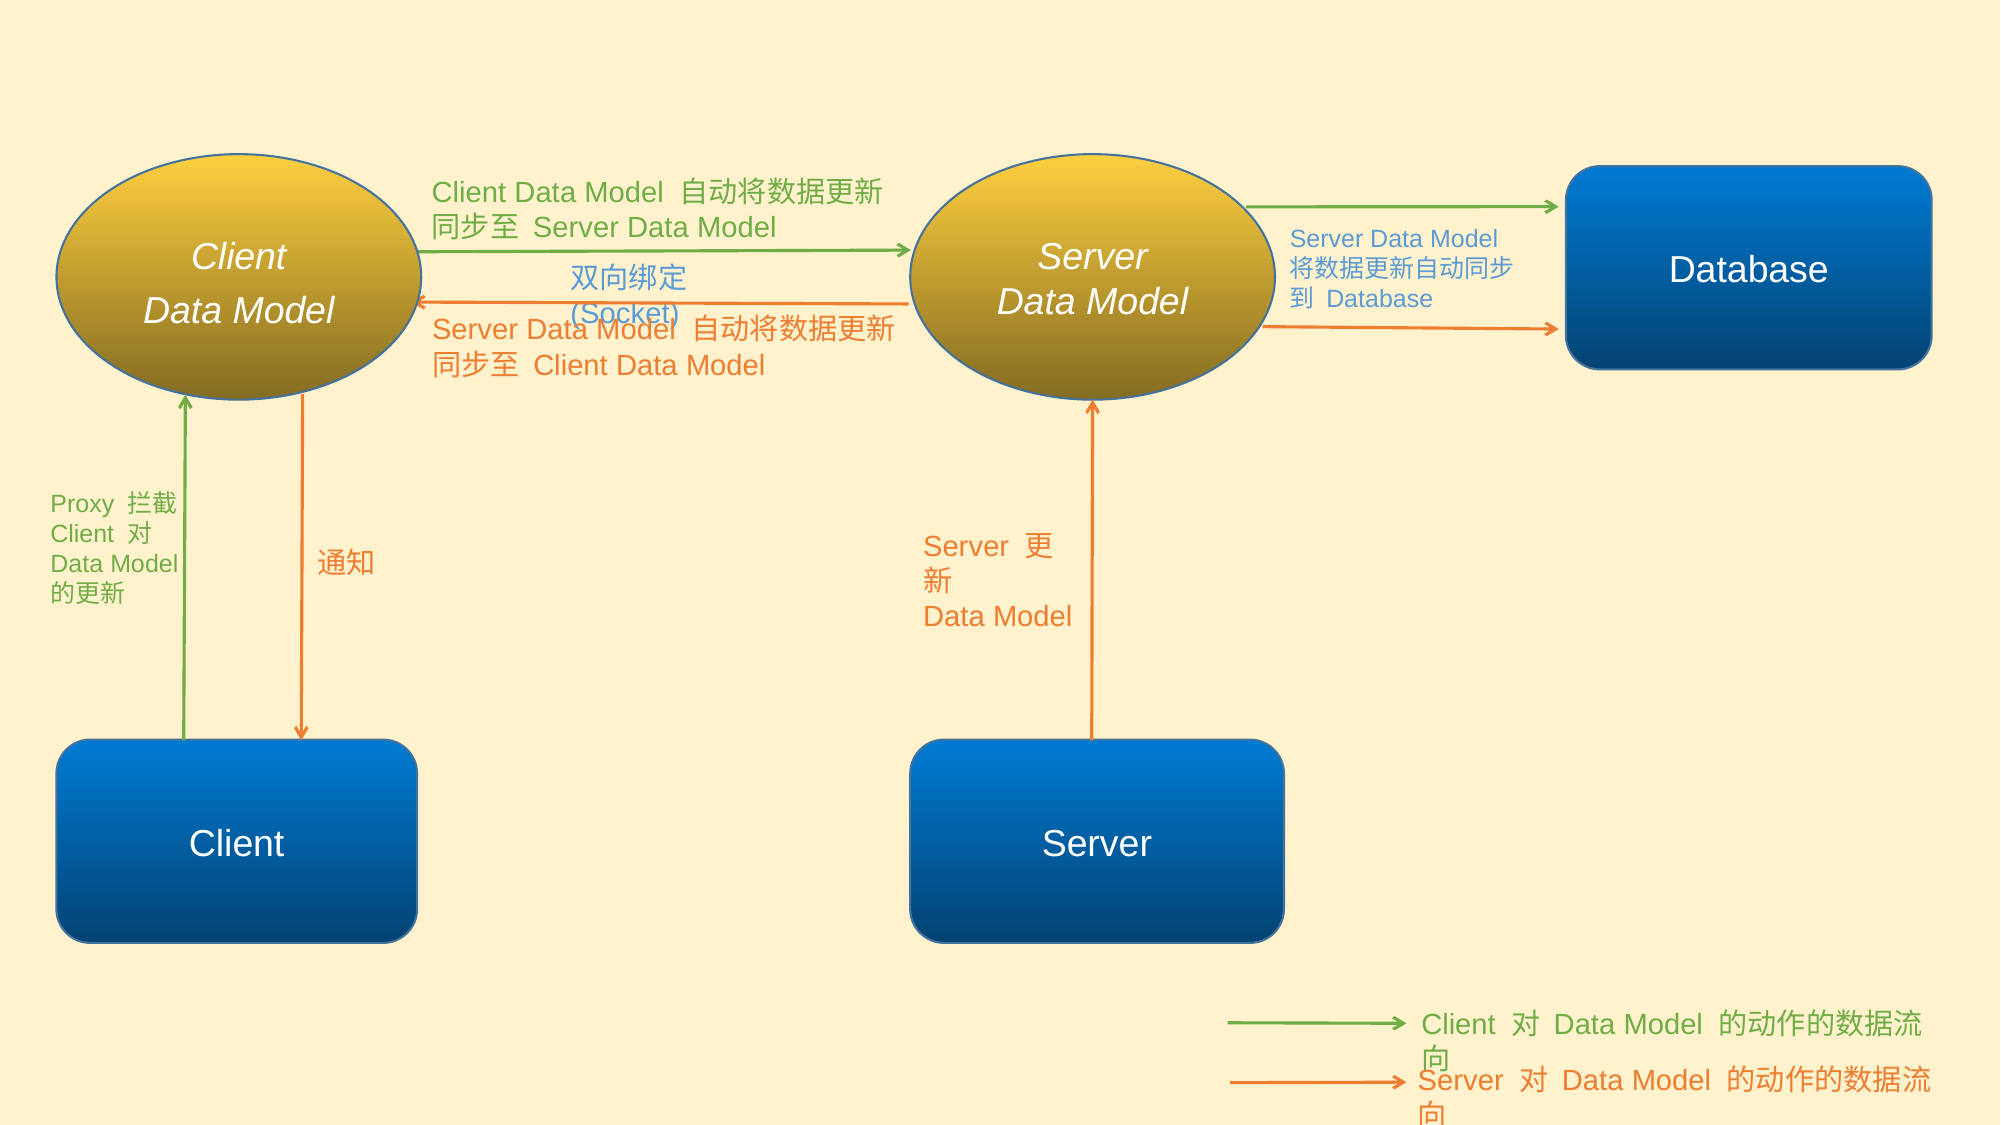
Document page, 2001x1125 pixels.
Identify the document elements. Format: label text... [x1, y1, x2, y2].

text_box 双向绑定 (Socket) [555, 252, 818, 301]
text_box 通知 [303, 537, 403, 587]
text_box Proxy 拦截 Client 对 Data Model 的更新 [35, 480, 183, 616]
text_box Client Data Model [55, 153, 423, 401]
text_box Proxy 拦截 Client 对 Data Model 的更新 [186, 480, 197, 616]
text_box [1262, 326, 1559, 330]
text_box Server [909, 738, 1286, 944]
text_box Client [55, 738, 419, 944]
text_box Server Data Model [909, 153, 1275, 401]
text_box Client Data Model 自动将数据更新同步至 Server Data Model [416, 166, 911, 251]
text_box Server Data Model 将数据更新自动同步到 Database [1275, 214, 1539, 320]
text_box Database [1564, 165, 1933, 371]
text_box Server 对 Data Model 的动作的数据流向 [1402, 1053, 1959, 1125]
text_box Server Data Model 自动将数据更新同步至 Client Data Model [417, 303, 911, 389]
text_box Client 对 Data Model 的动作的数据流向 [1406, 997, 1952, 1053]
text_box Server 更新 Data Model [908, 519, 1091, 640]
